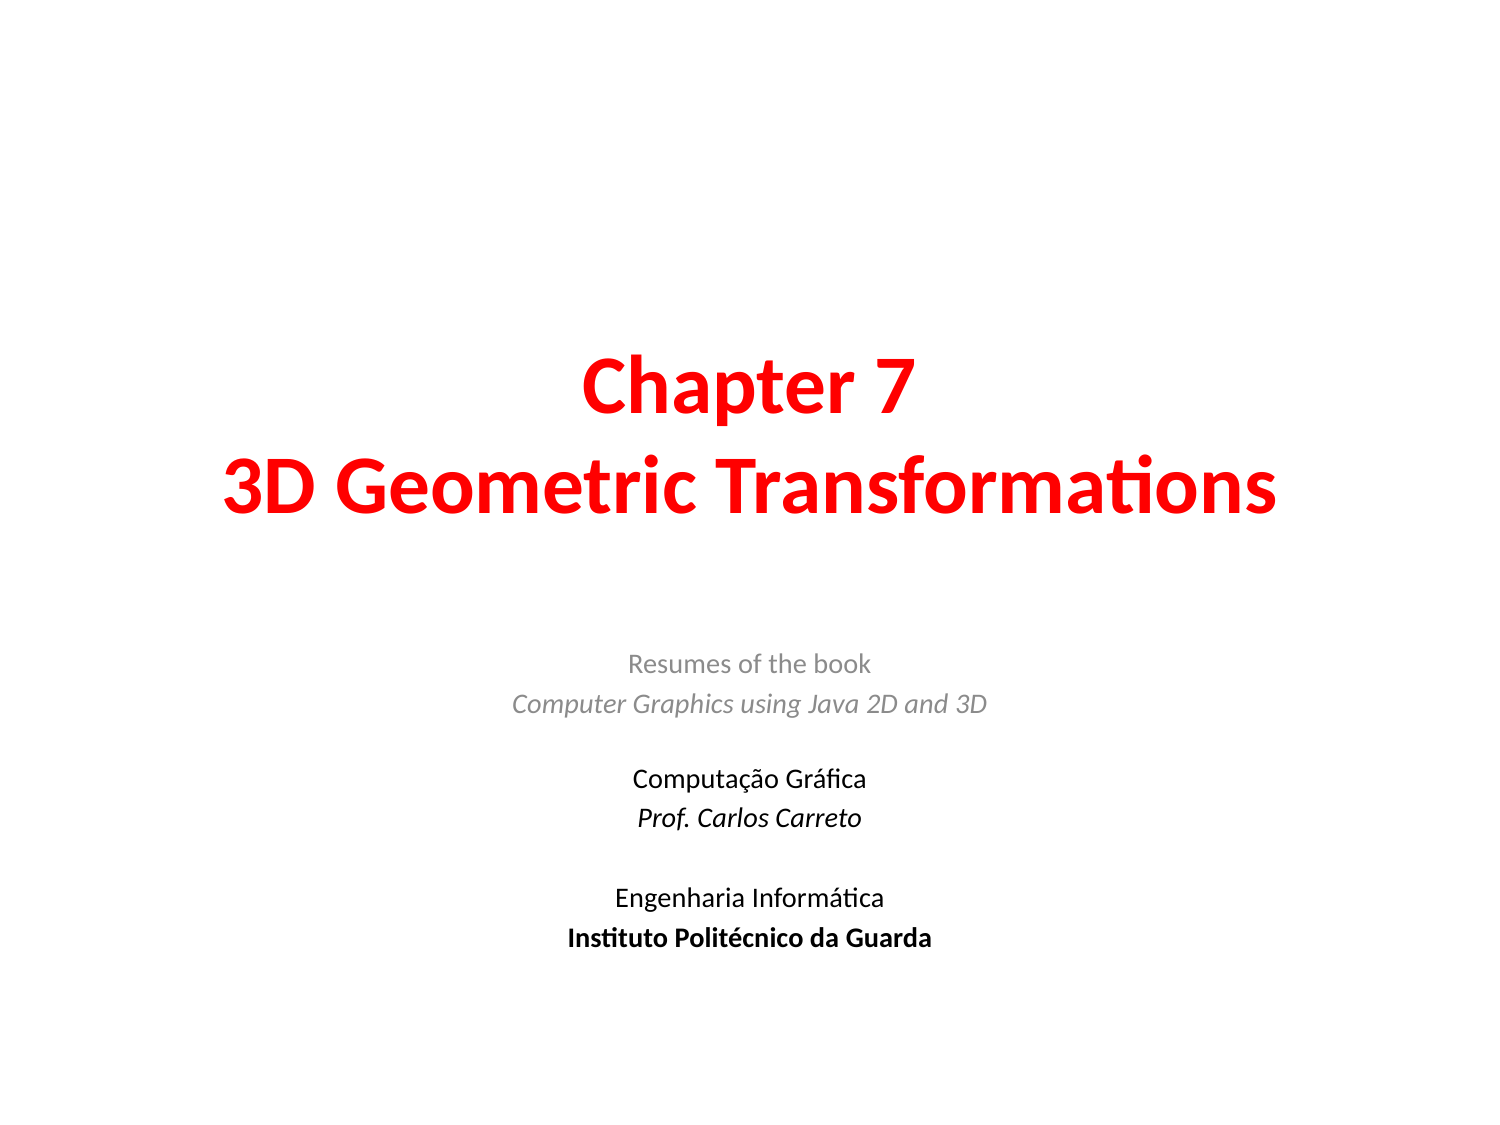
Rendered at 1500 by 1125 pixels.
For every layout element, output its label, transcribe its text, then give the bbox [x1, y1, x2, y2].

title Chapter 7 3D Geometric Transformations [112, 269, 1388, 591]
subtitle Resumes of the book Computer Graphics using Java 2D and 3D Computação Gráfica Prof. Carlos Carreto Engenharia Informática Instituto Politécnico da Guarda [225, 637, 1275, 961]
